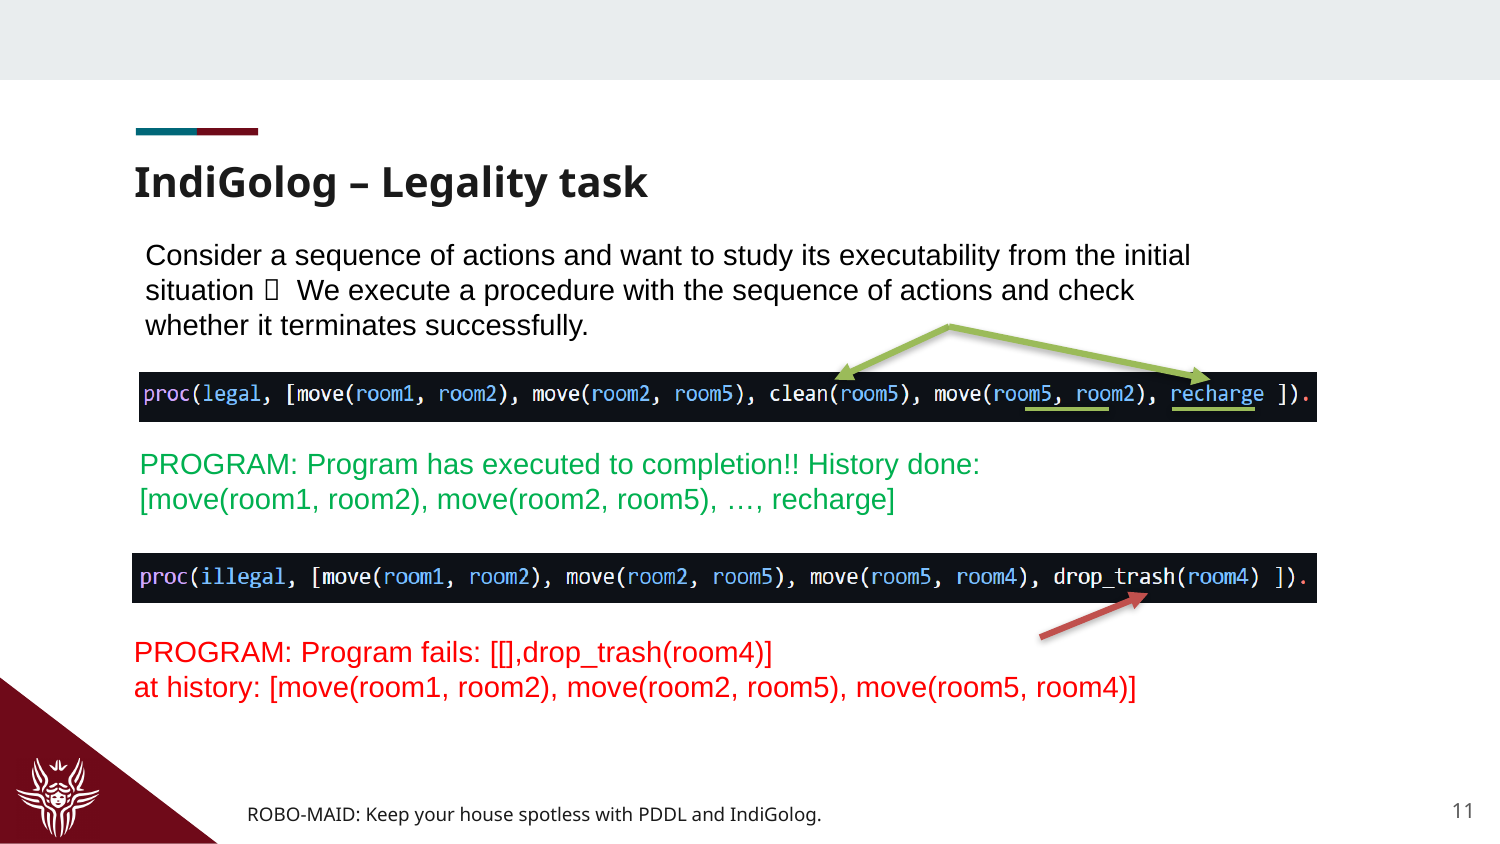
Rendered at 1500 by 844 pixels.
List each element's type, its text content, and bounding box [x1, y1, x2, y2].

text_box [833, 326, 946, 380]
text_box PROGRAM: Program fails: [[],drop_trash(room4)] at history: [move(room1, room2), move(room2, room5), move(room5, room4)] [119, 626, 1163, 711]
picture [16, 758, 100, 839]
picture [132, 553, 1317, 603]
text_box Consider a sequence of actions and want to study its executability from the initial situation  We execute a procedure with the sequence of actions and check whether it terminates successfully. [130, 229, 1256, 349]
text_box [1039, 593, 1149, 638]
text_box 11 [1400, 779, 1491, 844]
text_box ROBO-MAID: Keep your house spotless with PDDL and IndiGolog. [232, 783, 1193, 839]
text_box IndiGolog – Legality task [119, 141, 1381, 230]
picture [139, 372, 1317, 422]
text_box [948, 326, 1211, 380]
text_box PROGRAM: Program has executed to completion!! History done: [move(room1, room2), move(room2, room5), …, recharge] [124, 438, 999, 523]
